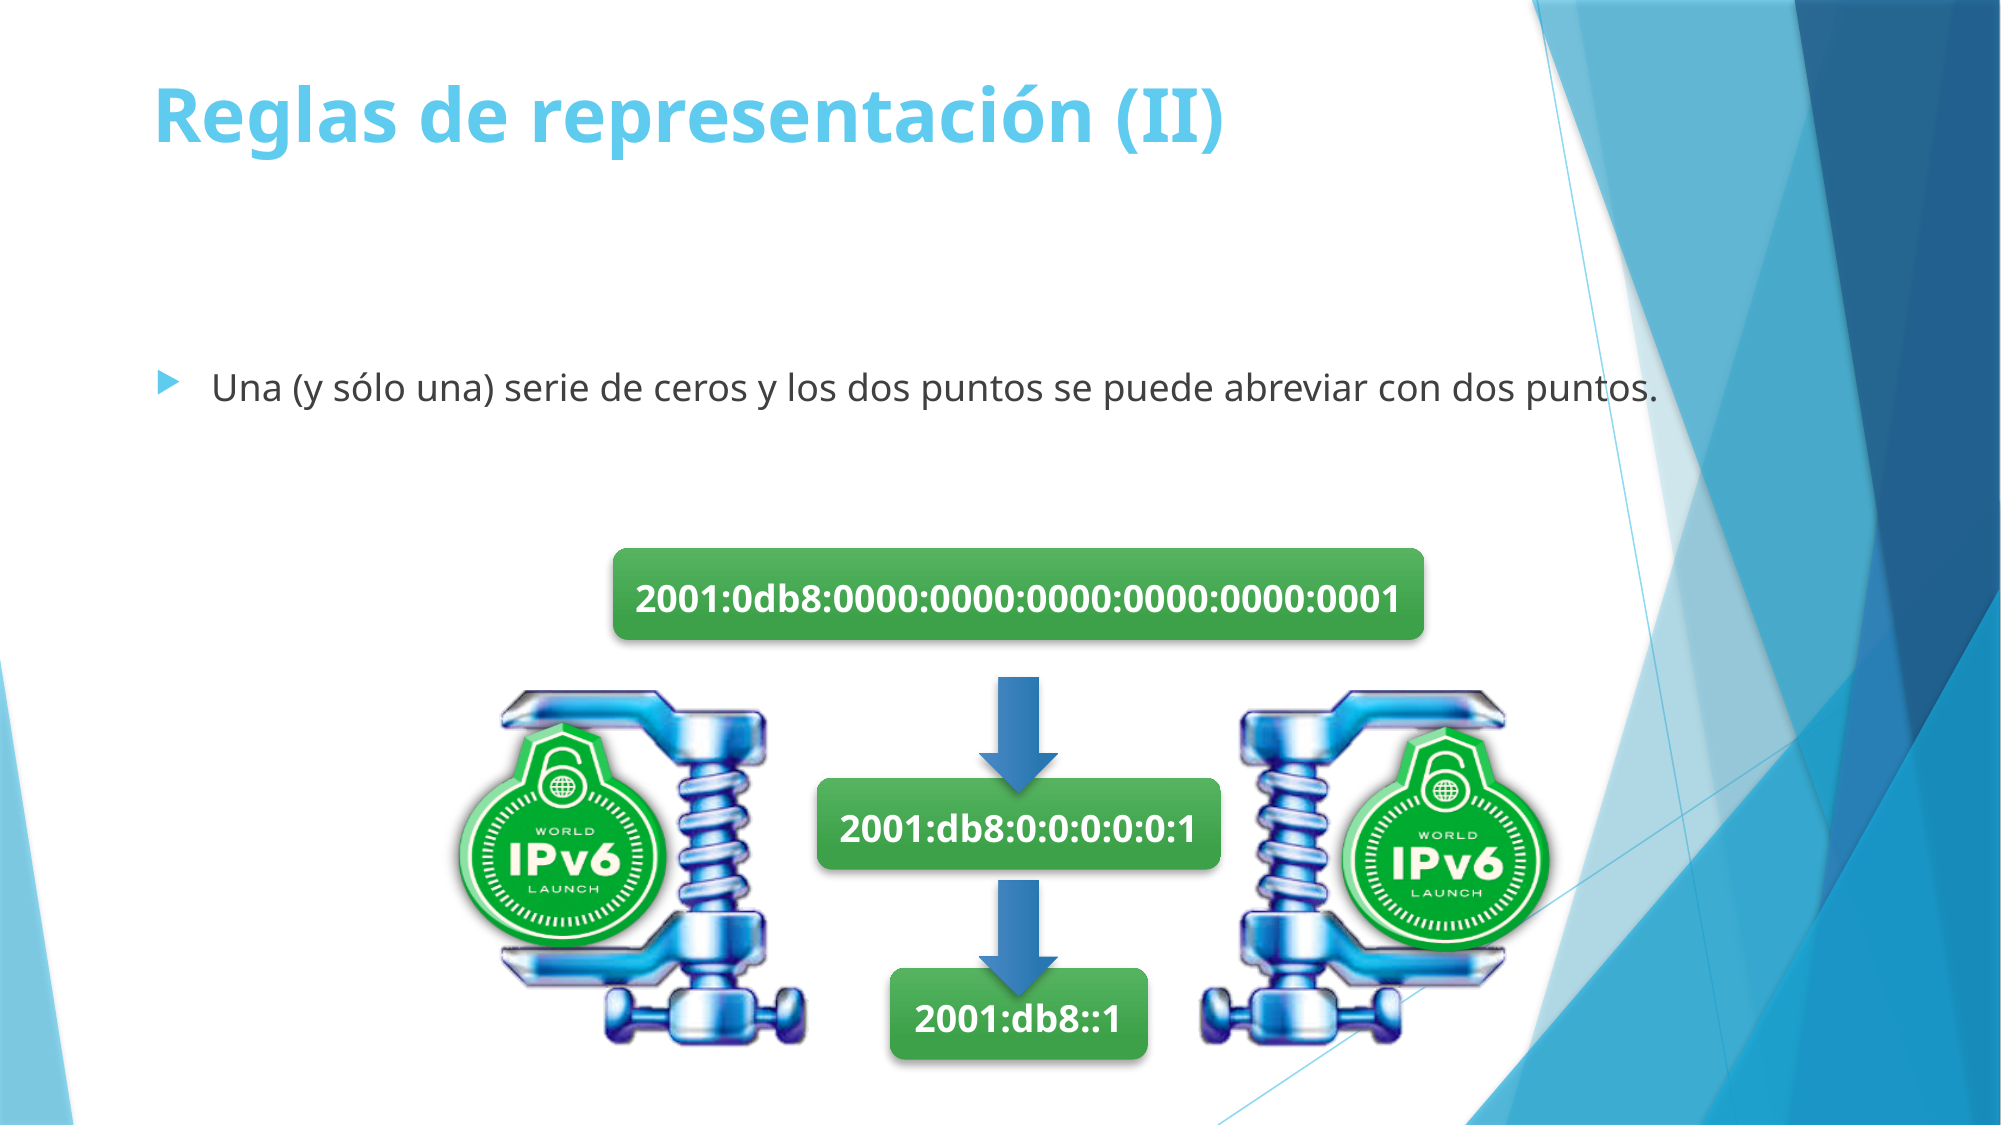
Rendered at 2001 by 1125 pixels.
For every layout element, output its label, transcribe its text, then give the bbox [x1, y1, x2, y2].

list Una (y sólo una) serie de ceros y los dos puntos se puede abreviar con dos puntos. [139, 356, 1865, 515]
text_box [1198, 690, 1569, 1050]
text_box [979, 676, 1059, 793]
text_box 2001:0db8:0000:0000:0000:0000:0000:0001 [612, 548, 1425, 640]
text_box 2001:db8::1 [889, 967, 1148, 1060]
text_box 2001:db8:0:0:0:0:0:1 [816, 777, 1193, 870]
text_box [440, 690, 810, 1050]
title Reglas de representación (II) [137, 59, 1863, 278]
text_box [979, 881, 1059, 997]
